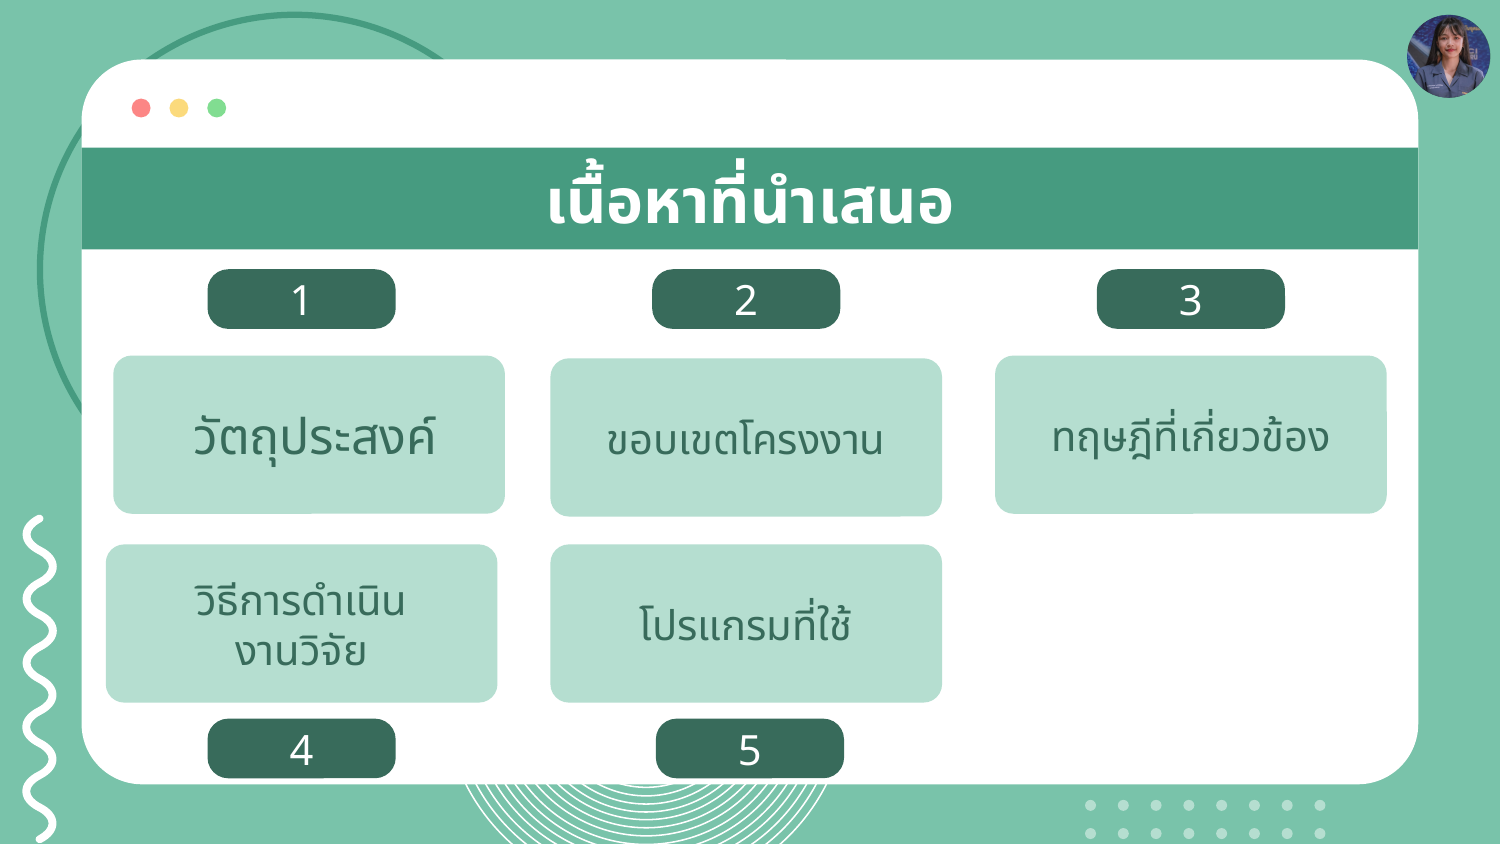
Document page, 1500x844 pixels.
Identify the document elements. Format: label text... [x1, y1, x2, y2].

text_box โปรแกรมที่ใช้ [550, 544, 943, 703]
title เนื้อหาที่นำเสนอ [81, 147, 1419, 250]
text_box ทฤษฎีที่เกี่ยวข้อง [995, 355, 1387, 514]
text_box 1 [207, 269, 396, 329]
picture [1406, 14, 1491, 99]
text_box 2 [652, 269, 841, 329]
text_box 4 [207, 718, 396, 779]
text_box 3 [1096, 269, 1286, 329]
text_box วัตถุประสงค์ [113, 355, 505, 514]
text_box วิธีการดำเนิน งานวิจัย [105, 544, 498, 703]
text_box 5 [655, 718, 845, 779]
text_box ขอบเขตโครงงาน [550, 358, 943, 517]
